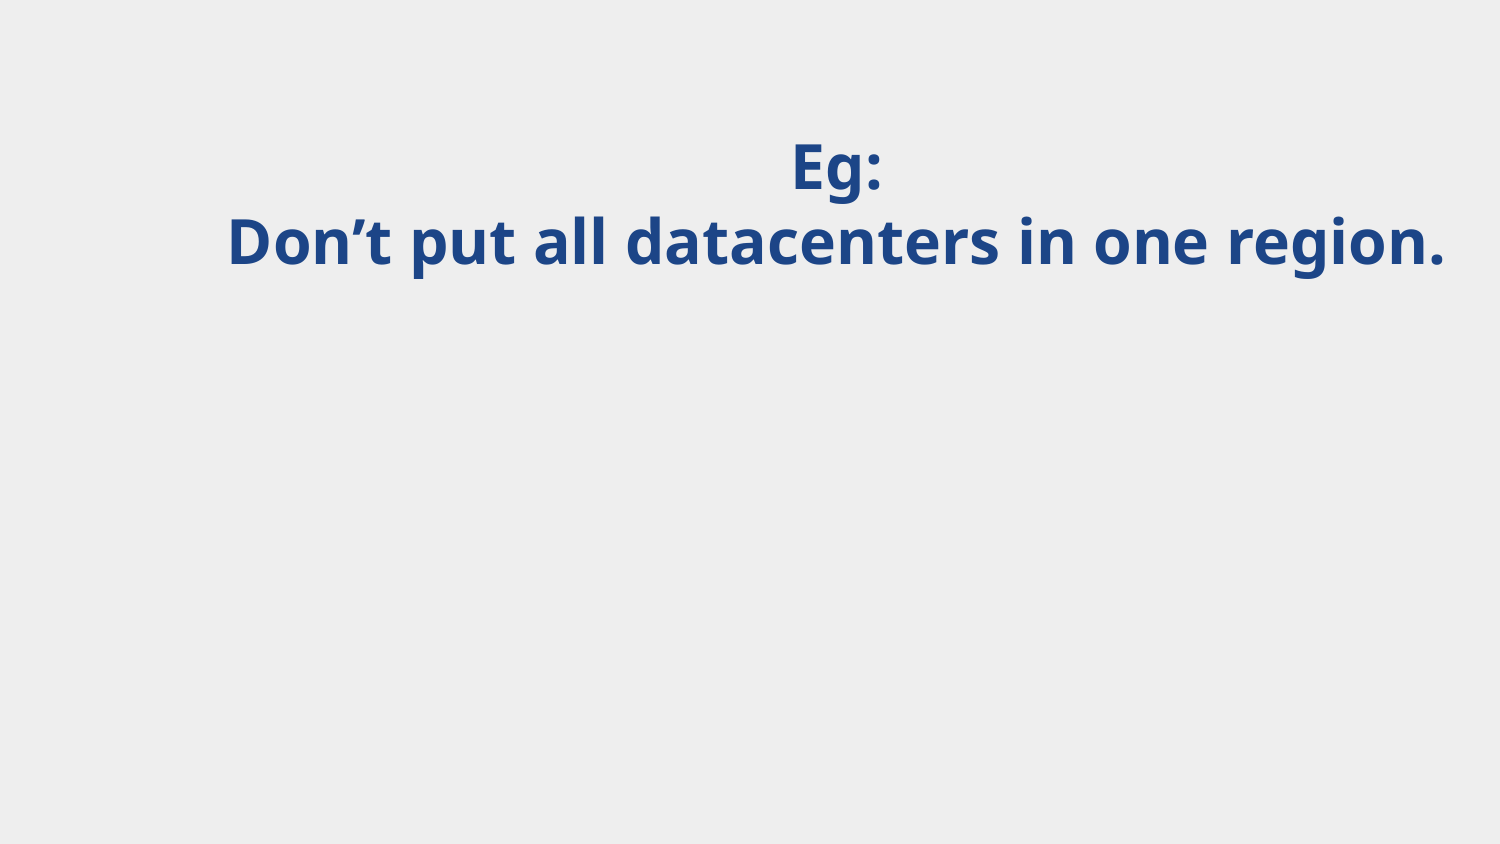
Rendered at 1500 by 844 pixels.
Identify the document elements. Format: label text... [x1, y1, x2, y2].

title Eg: Don’t put all datacenters in one region. [155, 127, 1500, 586]
